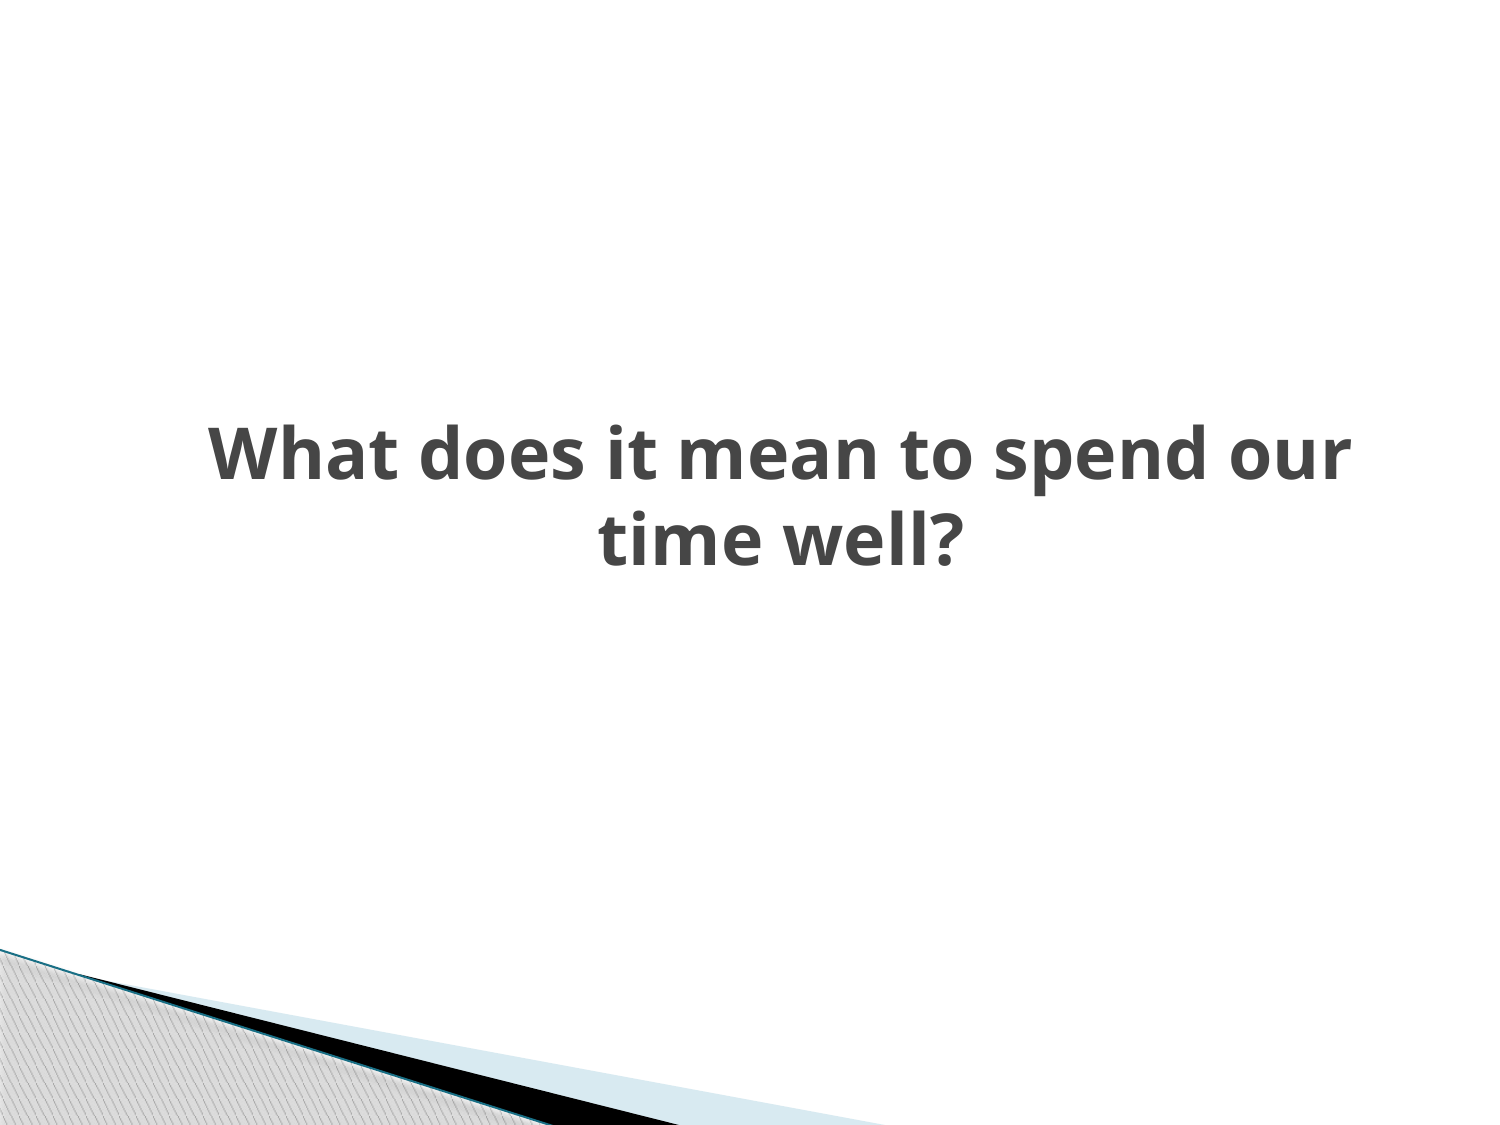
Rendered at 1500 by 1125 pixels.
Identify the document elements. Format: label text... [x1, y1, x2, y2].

title What does it mean to spend our time well? [137, 399, 1425, 588]
